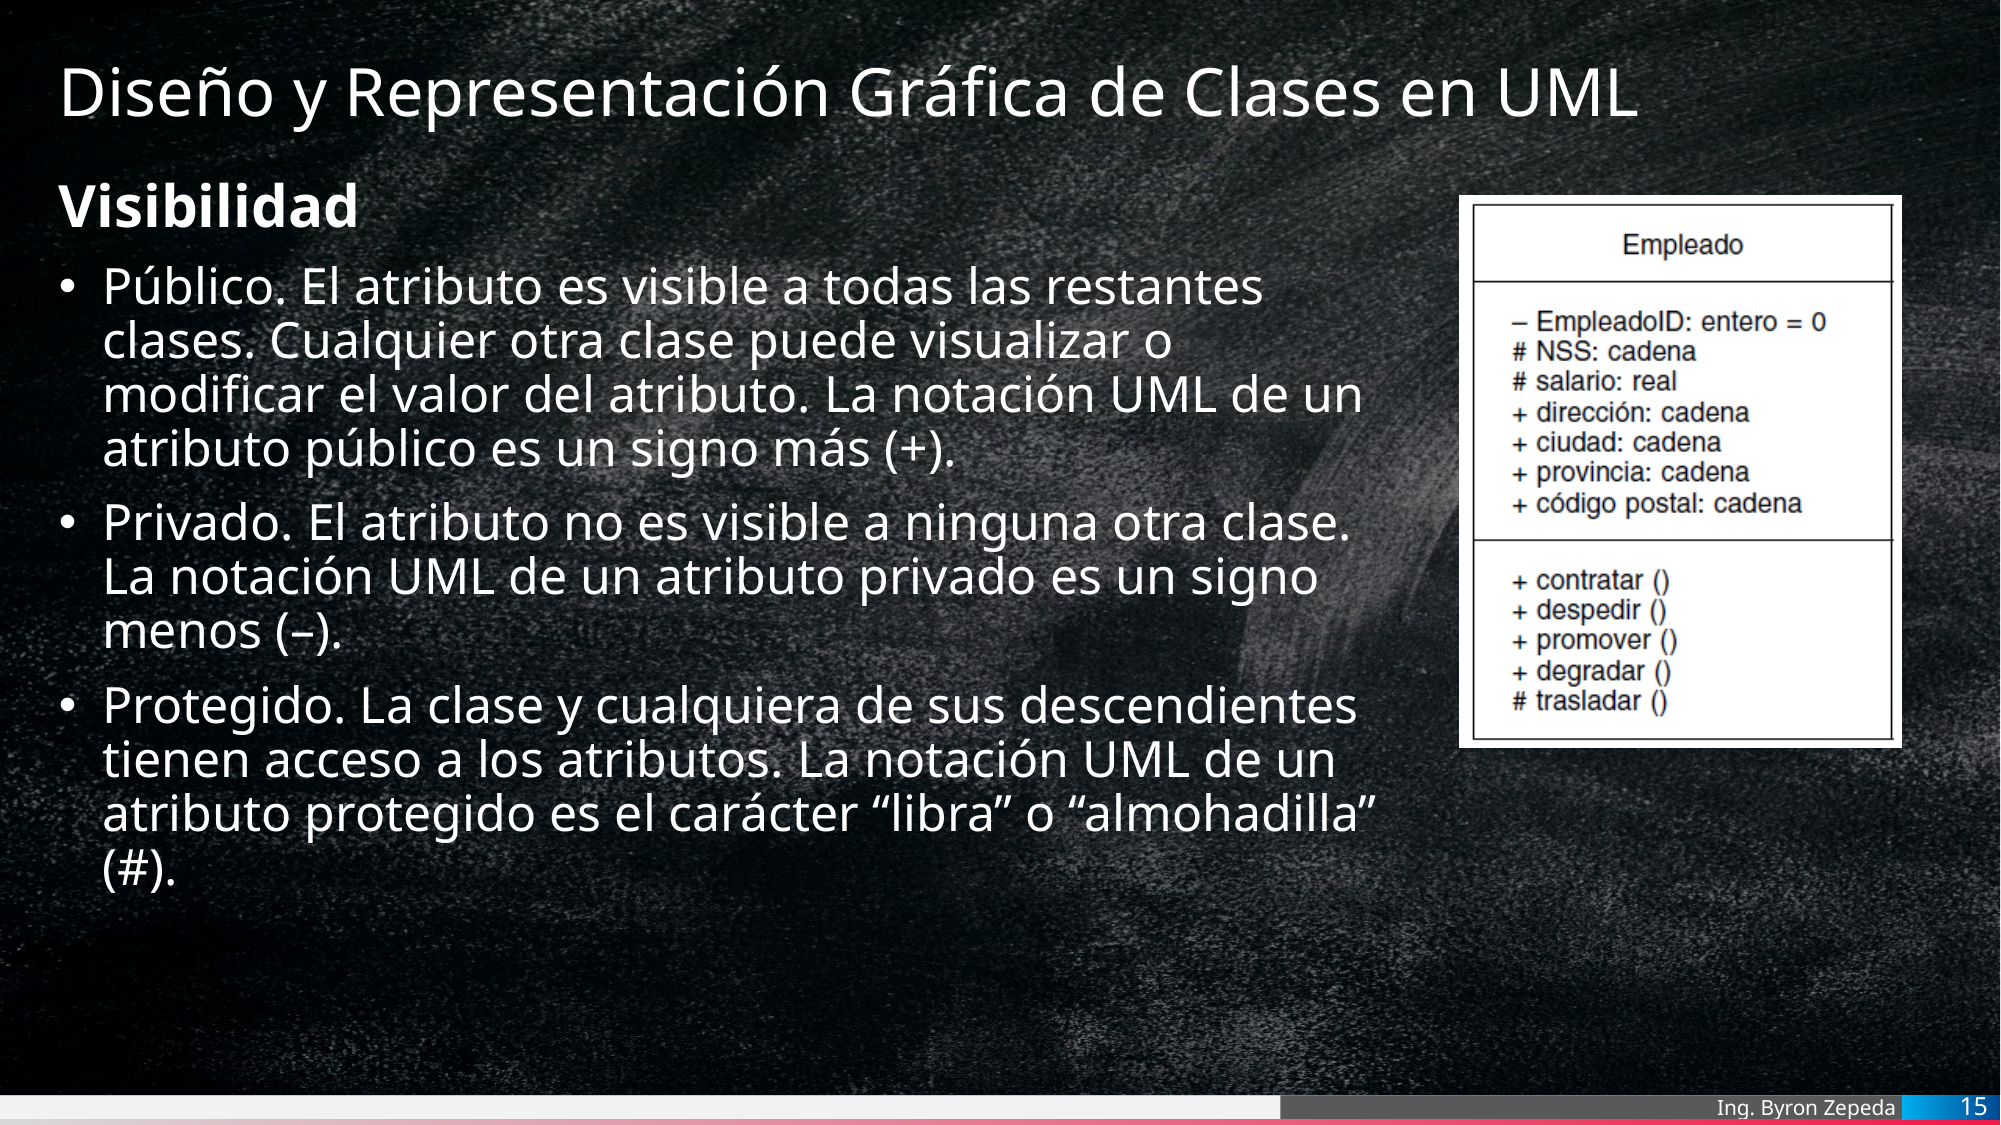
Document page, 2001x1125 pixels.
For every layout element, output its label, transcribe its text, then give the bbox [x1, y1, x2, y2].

picture [0, 0, 2001, 1095]
title Diseño y Representación Gráfica de Clases en UML [59, 59, 1942, 148]
list Visibilidad Público. El atributo es visible a todas las restantes clases. Cualquier otra clase puede visualizar o modificar el valor del atributo. La notación UML de un atributo público es un signo más (+). Privado. El atributo no es visible a ninguna otra clase. La notación UML de un atributo privado es un signo menos (–). Protegido. La clase y cualquiera de sus descendientes tienen acceso a los atributos. La notación UML de un atributo protegido es el carácter “libra” o “almohadilla” (#). [59, 177, 1405, 1004]
slide_number 15 [1901, 1095, 2000, 1120]
